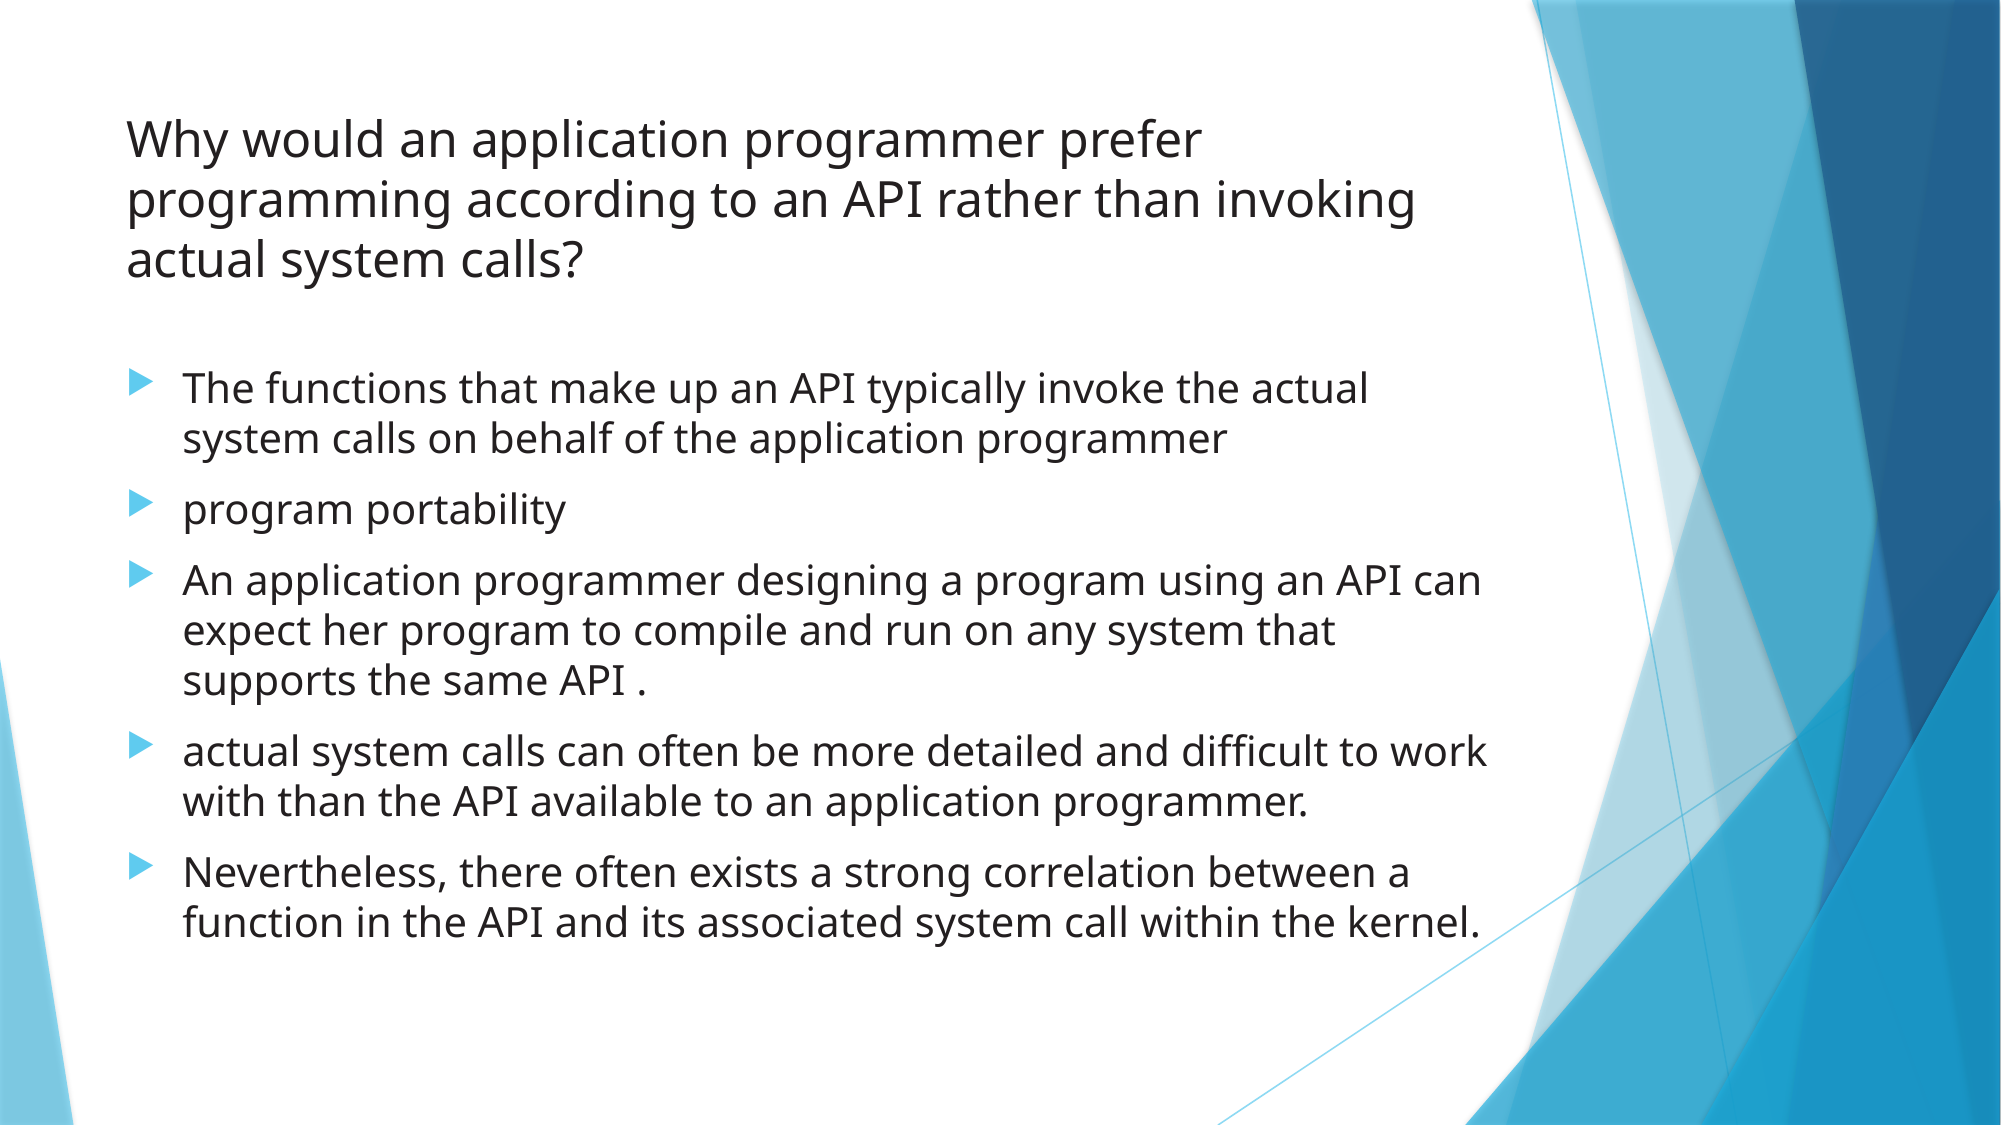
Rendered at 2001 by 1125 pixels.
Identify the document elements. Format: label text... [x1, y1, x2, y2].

list The functions that make up an API typically invoke the actual system calls on behalf of the application programmer program portability An application programmer designing a program using an API can expect her program to compile and run on any system that supports the same API . actual system calls can often be more detailed and difficult to work with than the API available to an application programmer. Nevertheless, there often exists a strong correlation between a function in the API and its associated system call within the kernel. [111, 354, 1522, 992]
title Why would an application programmer prefer programming according to an API rather than invoking actual system calls? [111, 99, 1522, 317]
